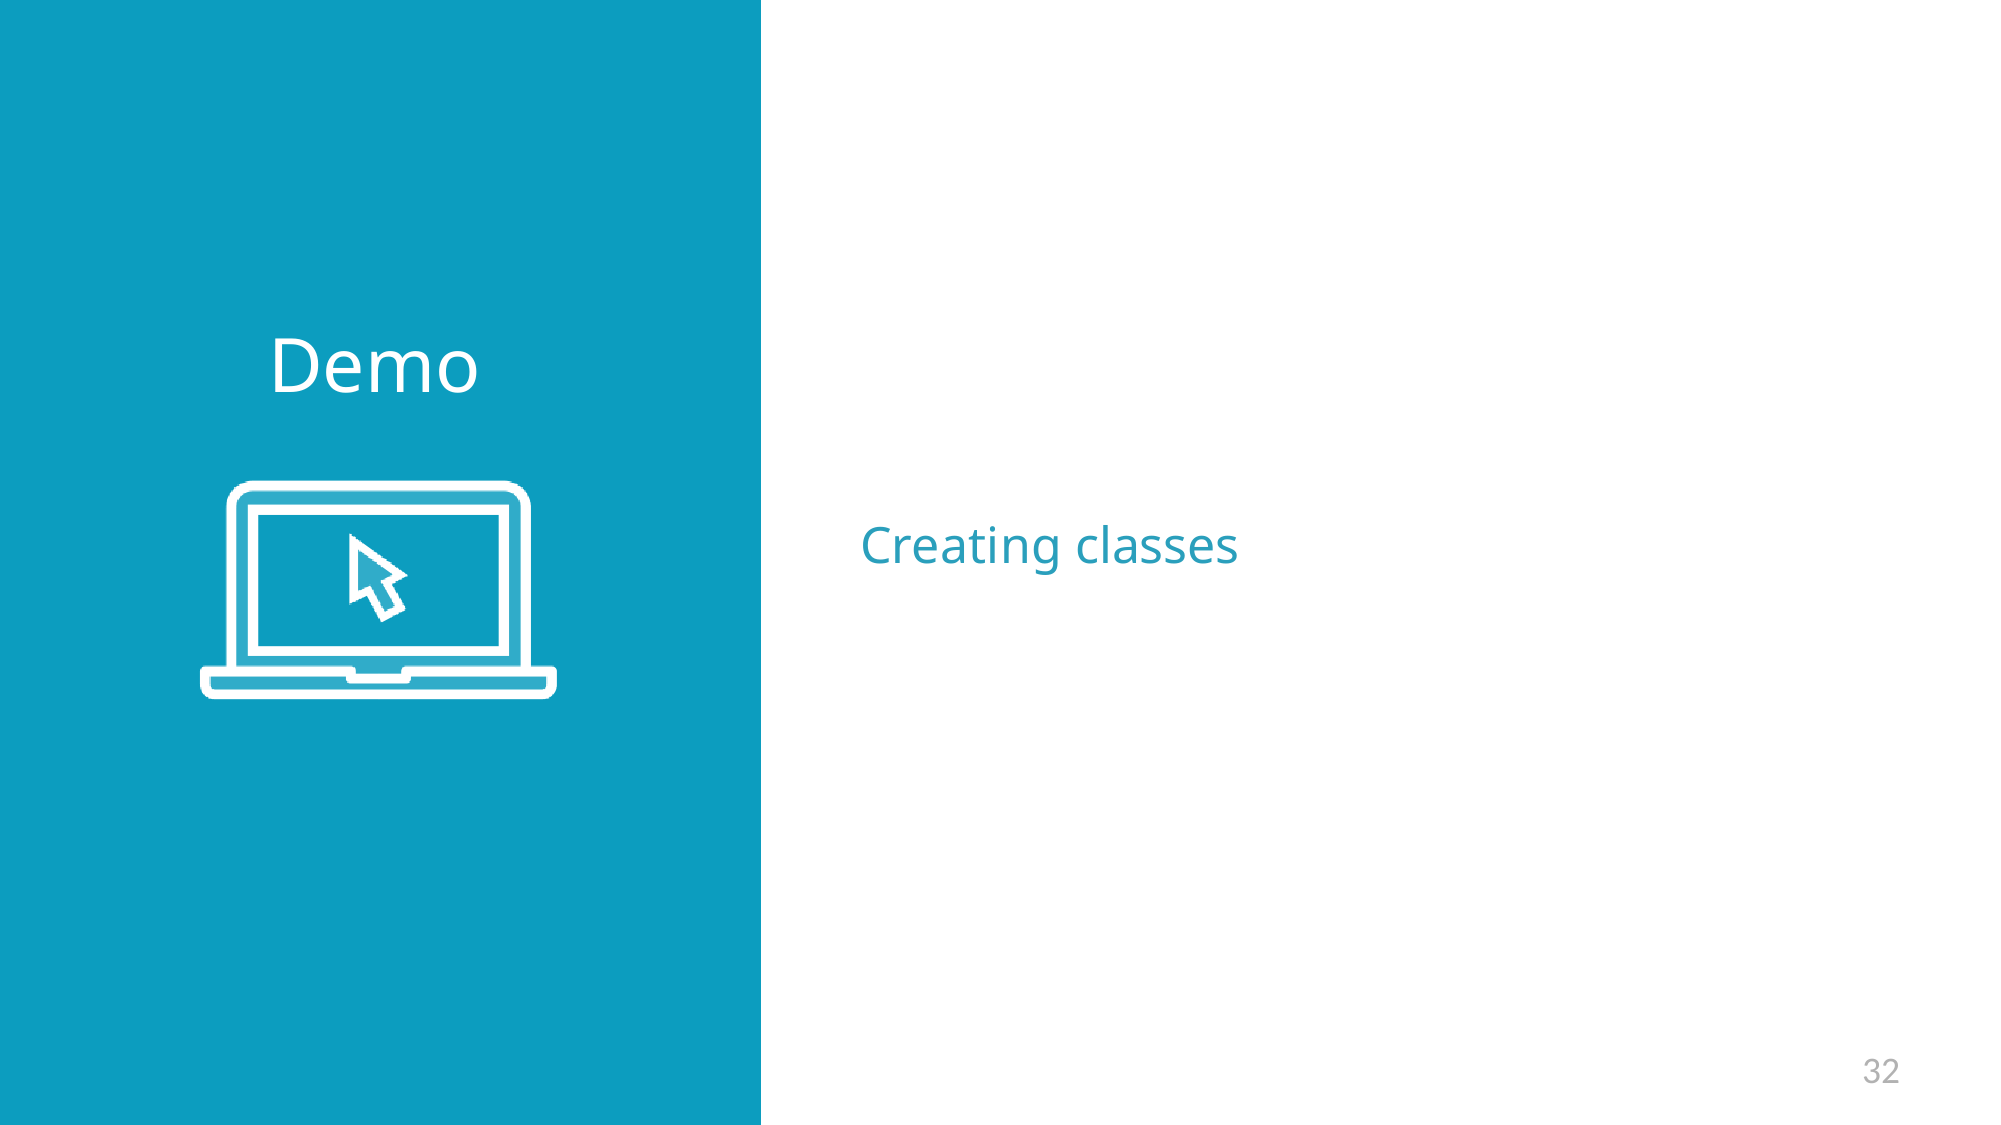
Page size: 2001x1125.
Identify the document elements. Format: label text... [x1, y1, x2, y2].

picture [327, 352, 360, 392]
picture [276, 339, 318, 391]
text_box Creating classes [858, 510, 1270, 573]
picture [200, 481, 556, 699]
slide_number 32 [1440, 1046, 1900, 1103]
picture [372, 352, 429, 391]
picture [440, 352, 476, 392]
